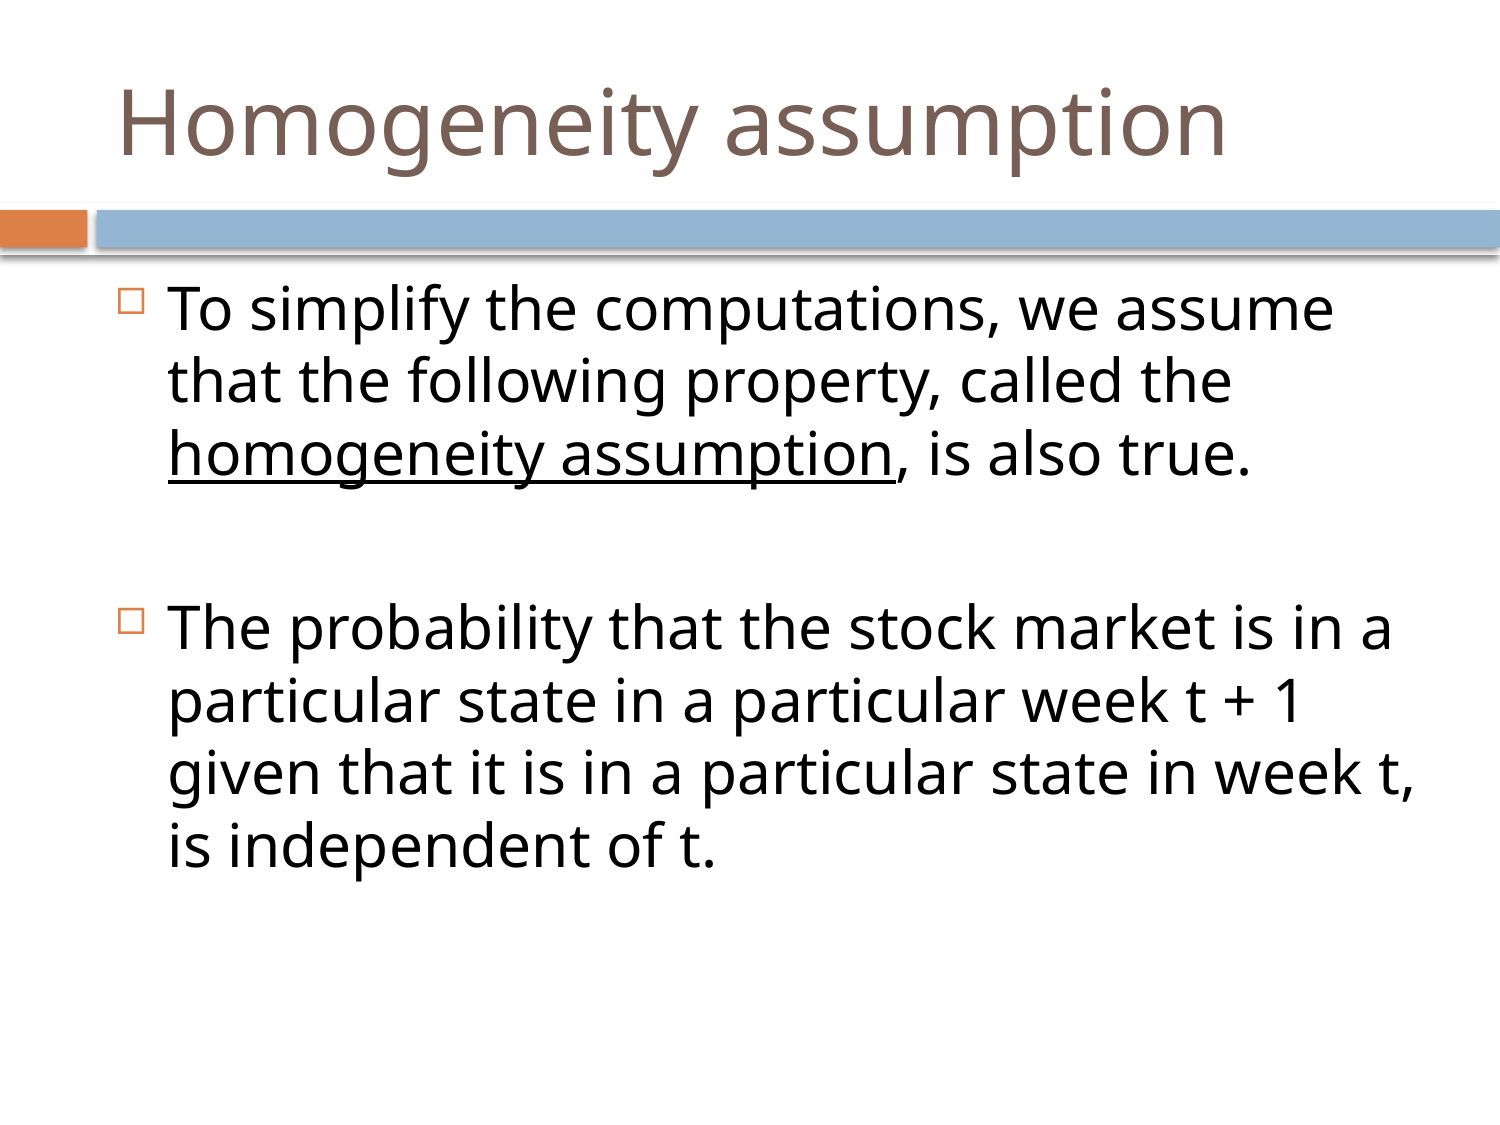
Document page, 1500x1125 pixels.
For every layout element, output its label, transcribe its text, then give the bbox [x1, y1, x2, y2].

list To simplify the computations, we assume that the following property, called the homogeneity assumption, is also true. The probability that the stock market is in a particular state in a particular week t + 1 given that it is in a particular state in week t, is independent of t. [100, 262, 1438, 1000]
title Homogeneity assumption [100, 37, 1438, 200]
